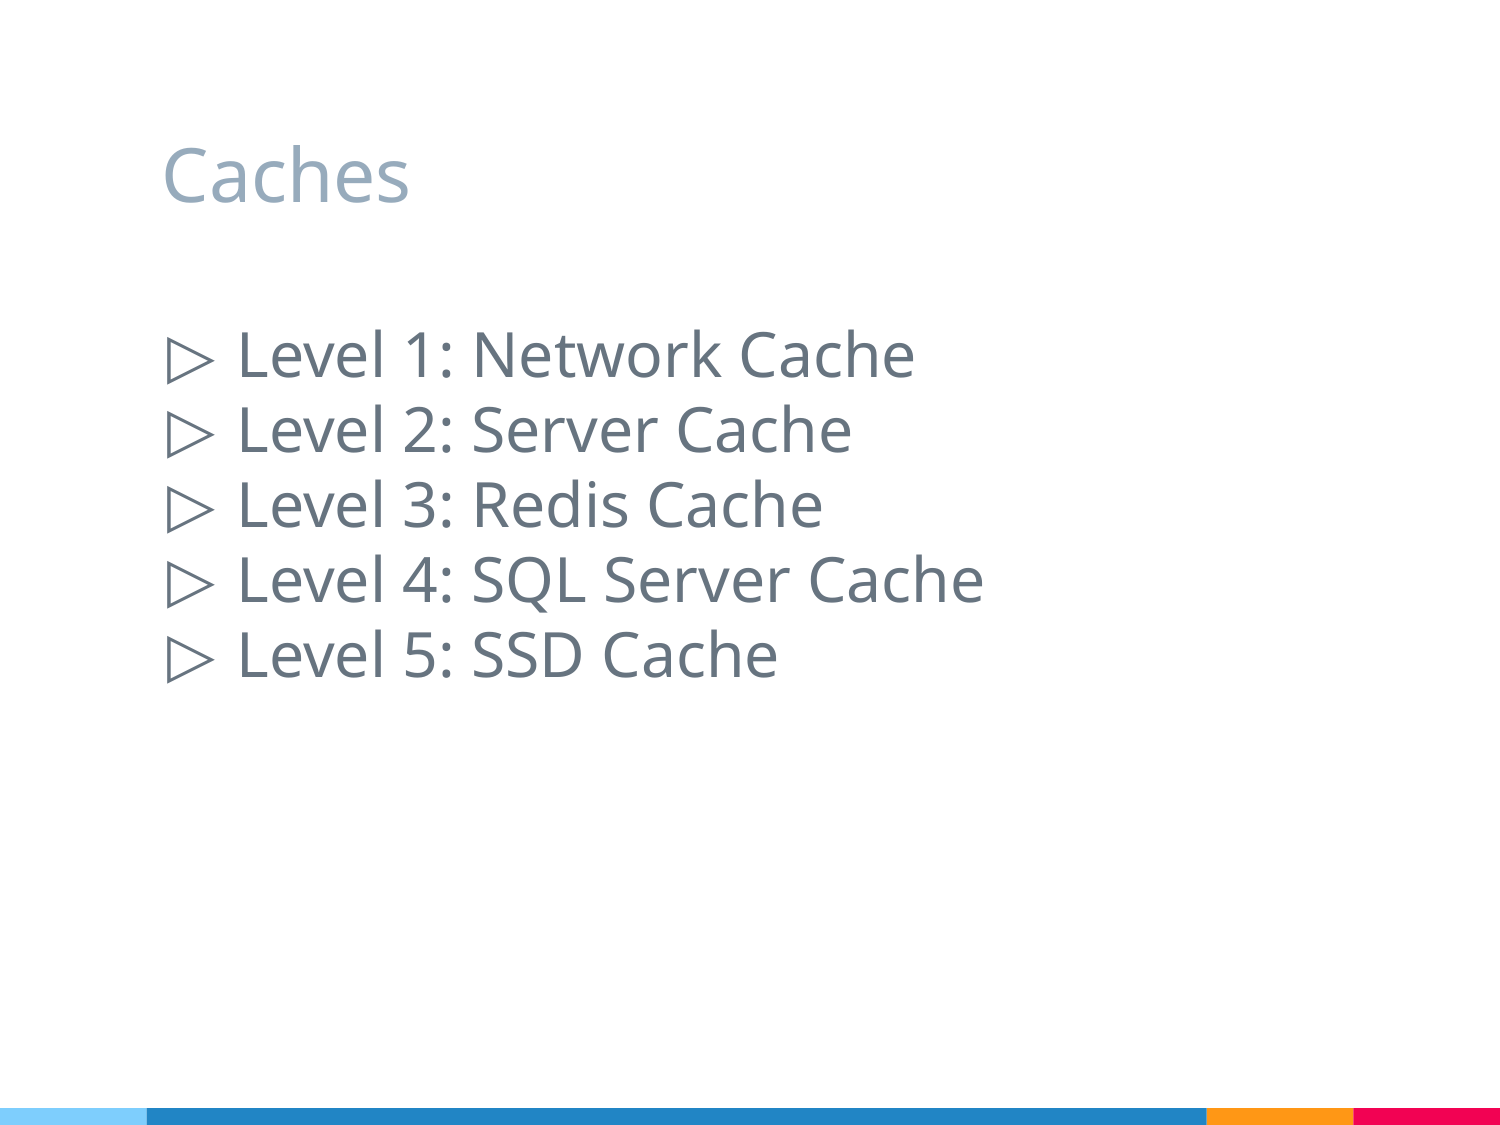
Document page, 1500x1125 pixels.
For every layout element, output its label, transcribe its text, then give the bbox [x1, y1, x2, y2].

title Caches [146, 45, 1207, 233]
list Level 1: Network Cache Level 2: Server Cache Level 3: Redis Cache Level 4: SQL Server Cache Level 5: SSD Cache [146, 300, 1207, 1078]
